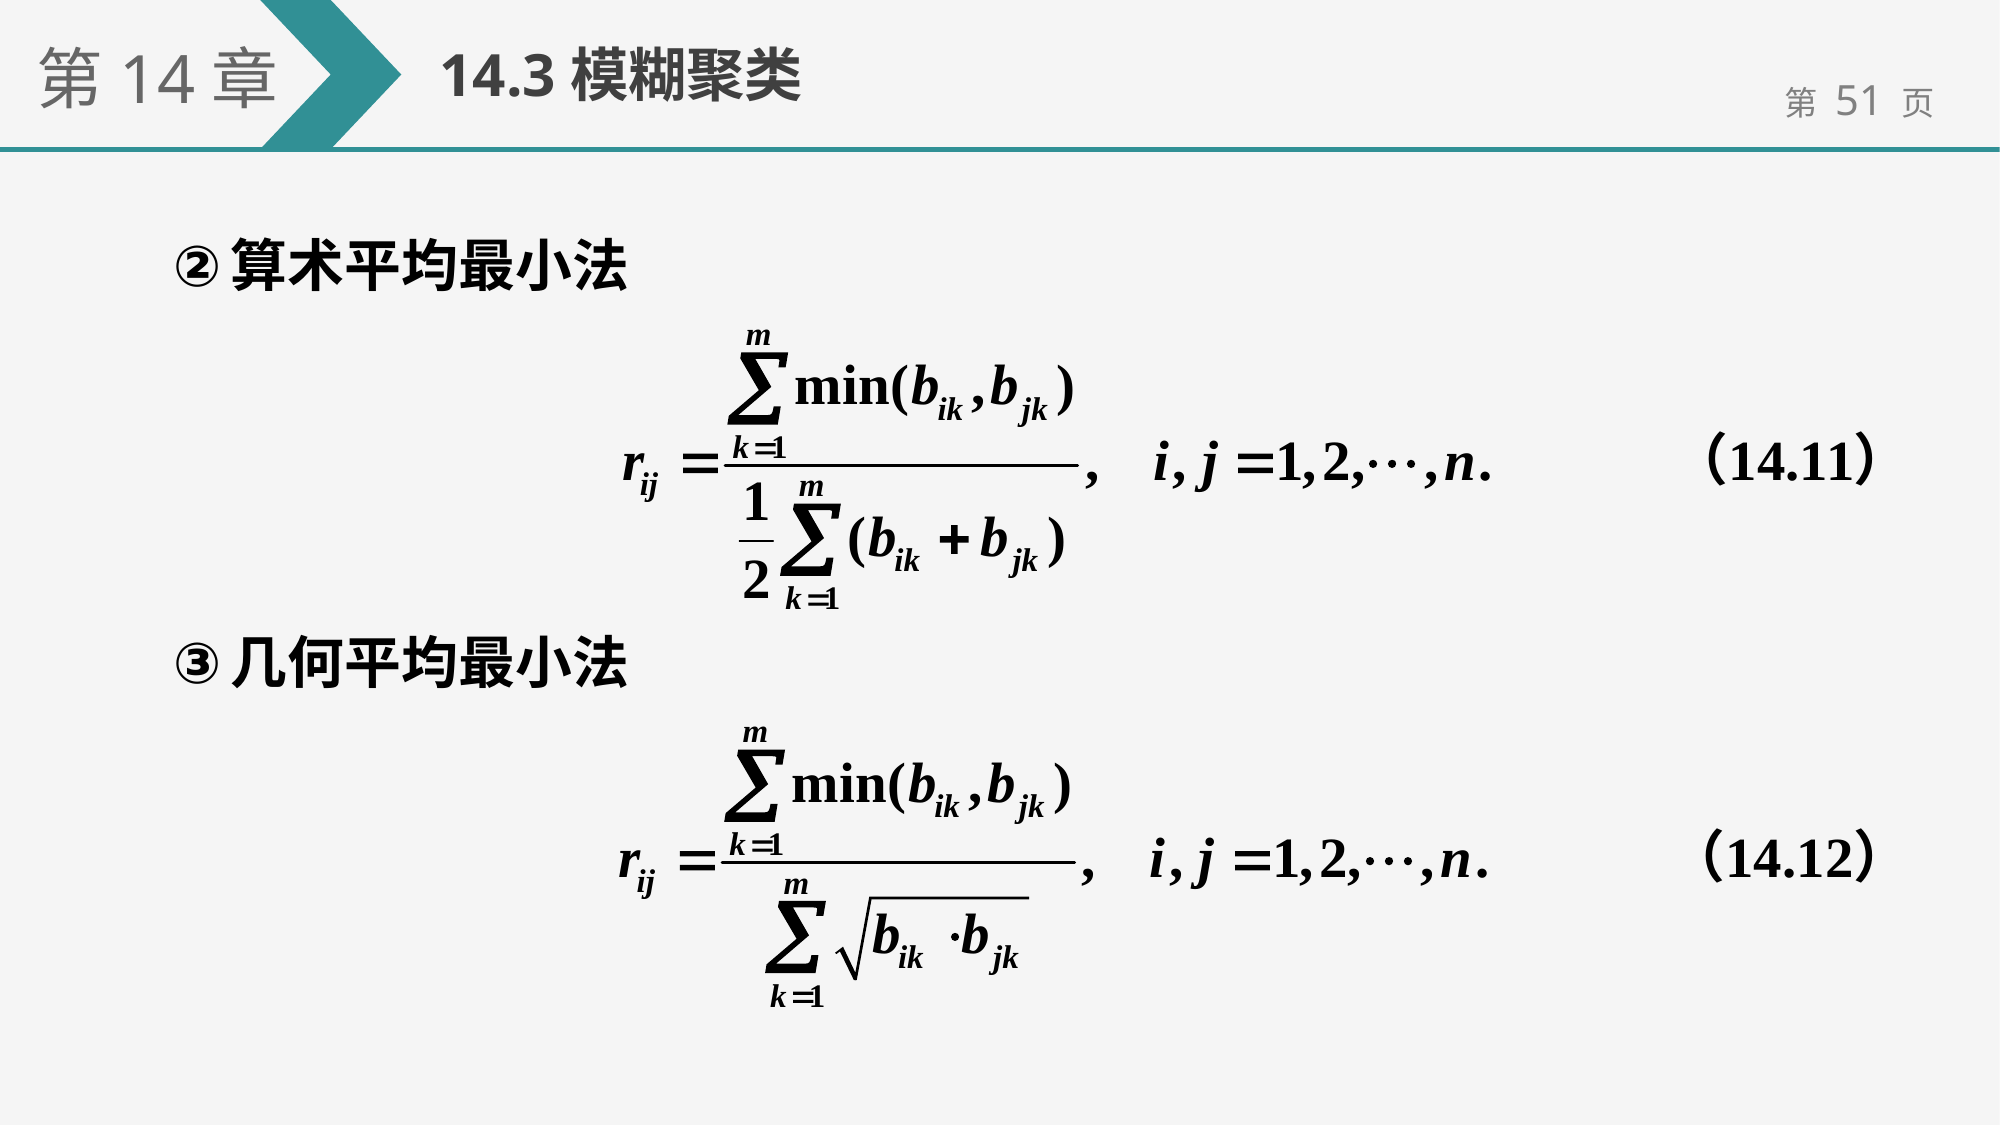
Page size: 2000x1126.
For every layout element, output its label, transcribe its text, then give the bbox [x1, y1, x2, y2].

text_box 14.3模糊聚类 [424, 31, 1366, 116]
text_box 第14章 [21, 29, 294, 125]
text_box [59, 218, 1907, 1044]
text_box [258, 0, 403, 148]
